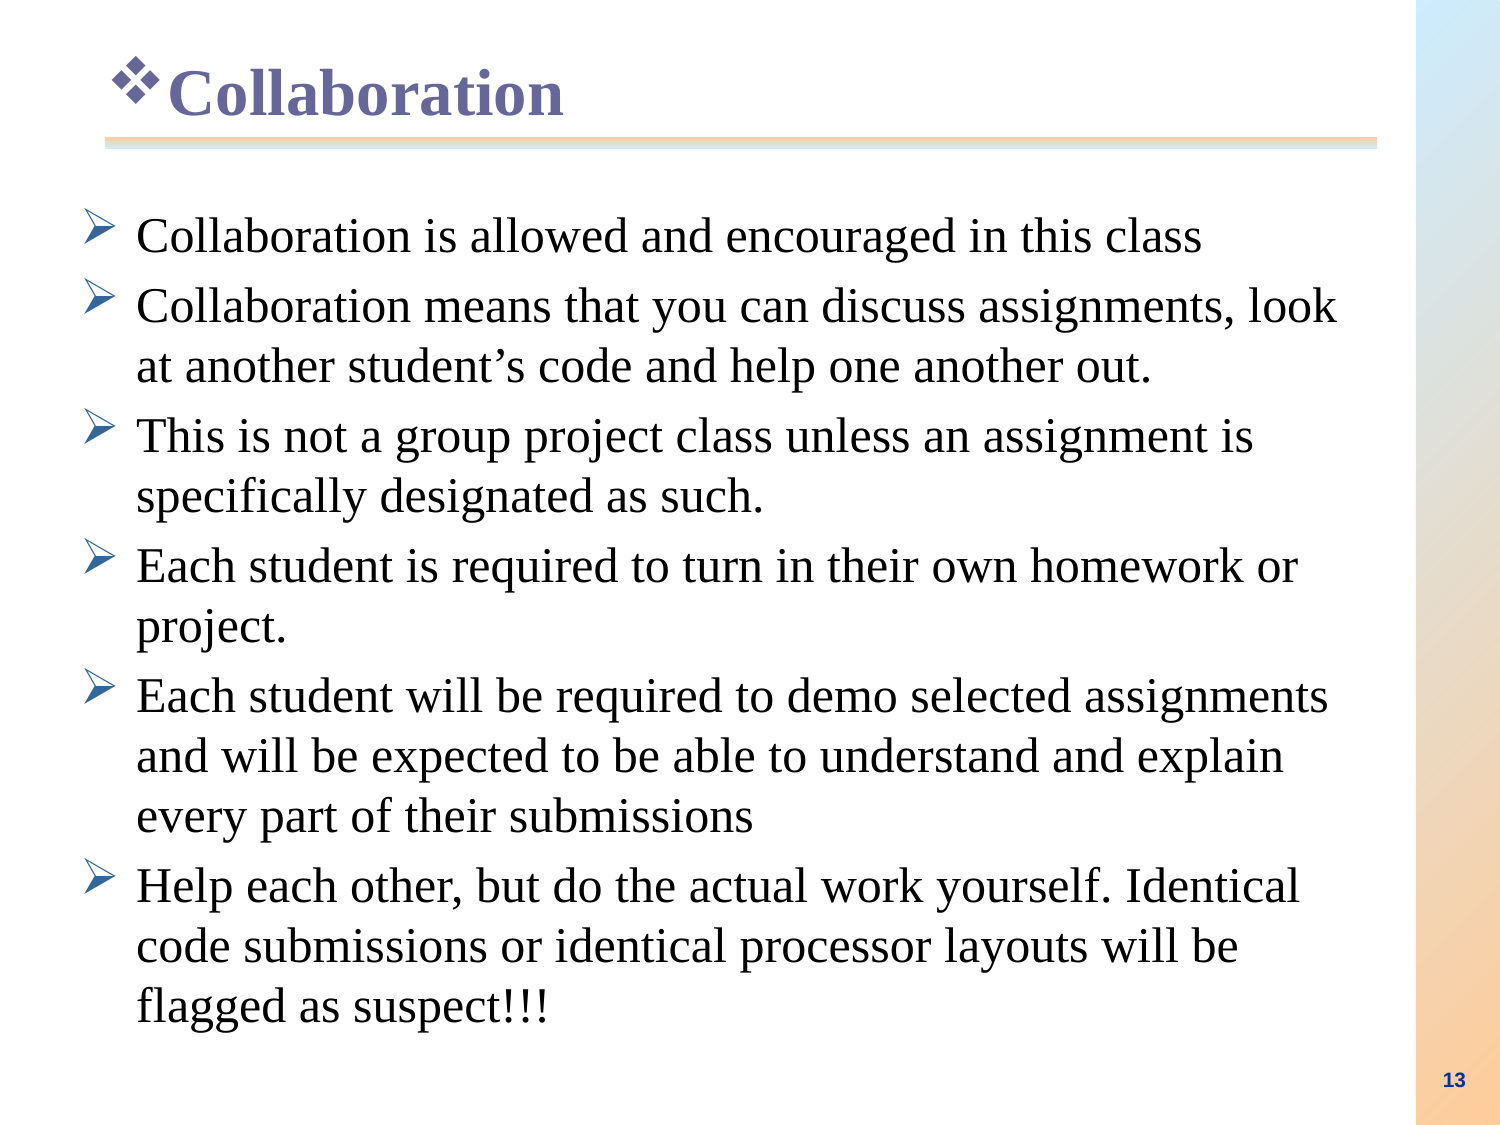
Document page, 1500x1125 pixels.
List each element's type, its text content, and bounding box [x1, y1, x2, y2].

list Collaboration is allowed and encouraged in this class Collaboration means that you can discuss assignments, look at another student’s code and help one another out. This is not a group project class unless an assignment is specifically designated as such. Each student is required to turn in their own homework or project. Each student will be required to demo selected assignments and will be expected to be able to understand and explain every part of their submissions Help each other, but do the actual work yourself. Identical code submissions or identical processor layouts will be flagged as suspect!!! [64, 194, 1388, 1001]
title Collaboration [91, 25, 1368, 152]
